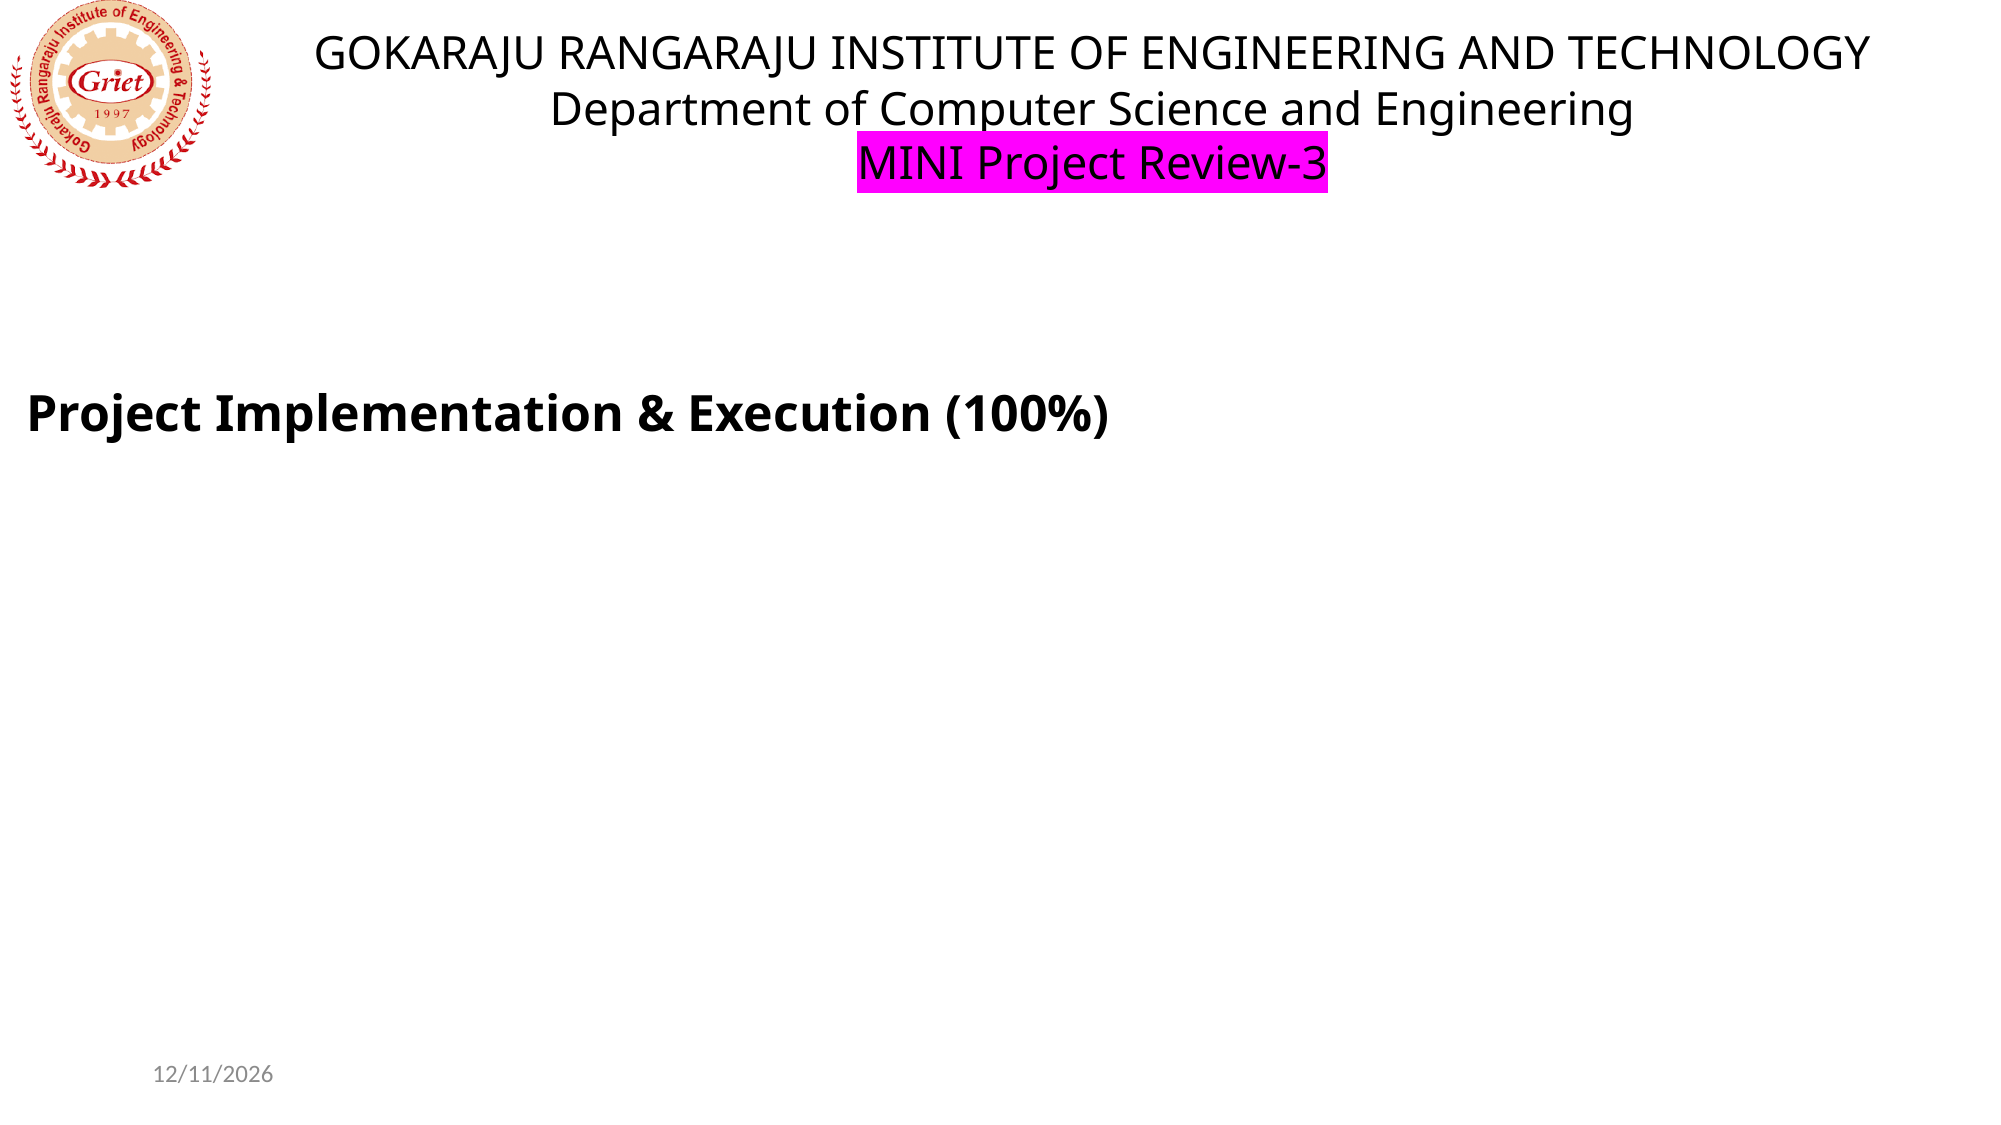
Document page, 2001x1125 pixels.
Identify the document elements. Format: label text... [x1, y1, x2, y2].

title Project Implementation & Execution (100%) [10, 261, 1975, 1079]
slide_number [137, 1042, 588, 1103]
text_box GOKARAJU RANGARAJU INSTITUTE OF ENGINEERING AND TECHNOLOGY Department of Computer Science and Engineering MINI Project Review-3 [210, 16, 1975, 197]
picture [10, 0, 211, 188]
